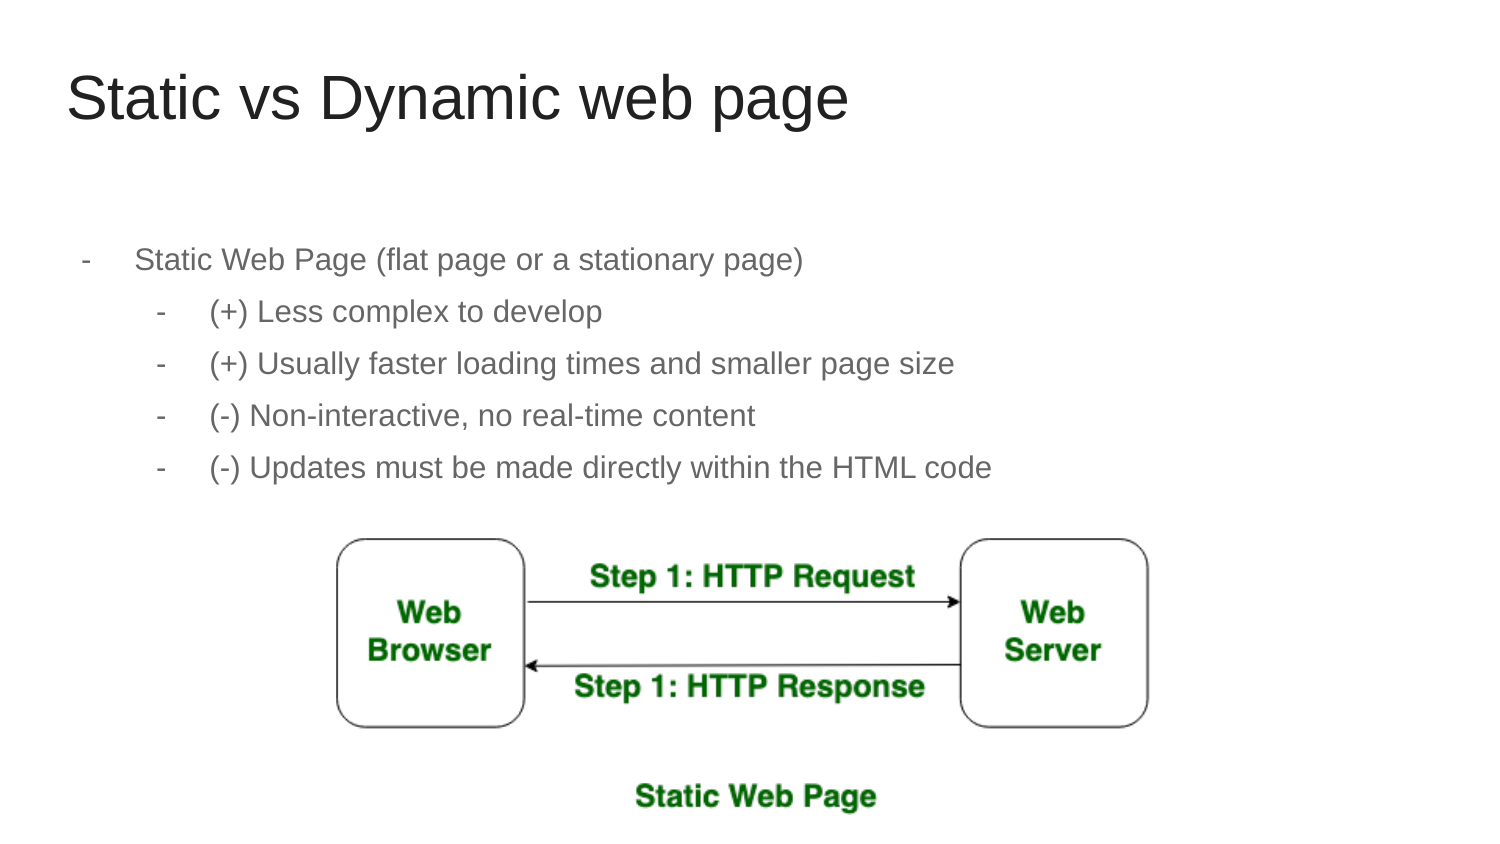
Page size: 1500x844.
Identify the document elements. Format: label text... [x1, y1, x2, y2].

title Static vs Dynamic web page [51, 48, 1449, 180]
list Static Web Page (flat page or a stationary page) (+) Less complex to develop (+) Usually faster loading times and smaller page size (-) Non-interactive, no real-time content (-) Updates must be made directly within the HTML code [44, 210, 1442, 674]
picture [335, 537, 1152, 815]
